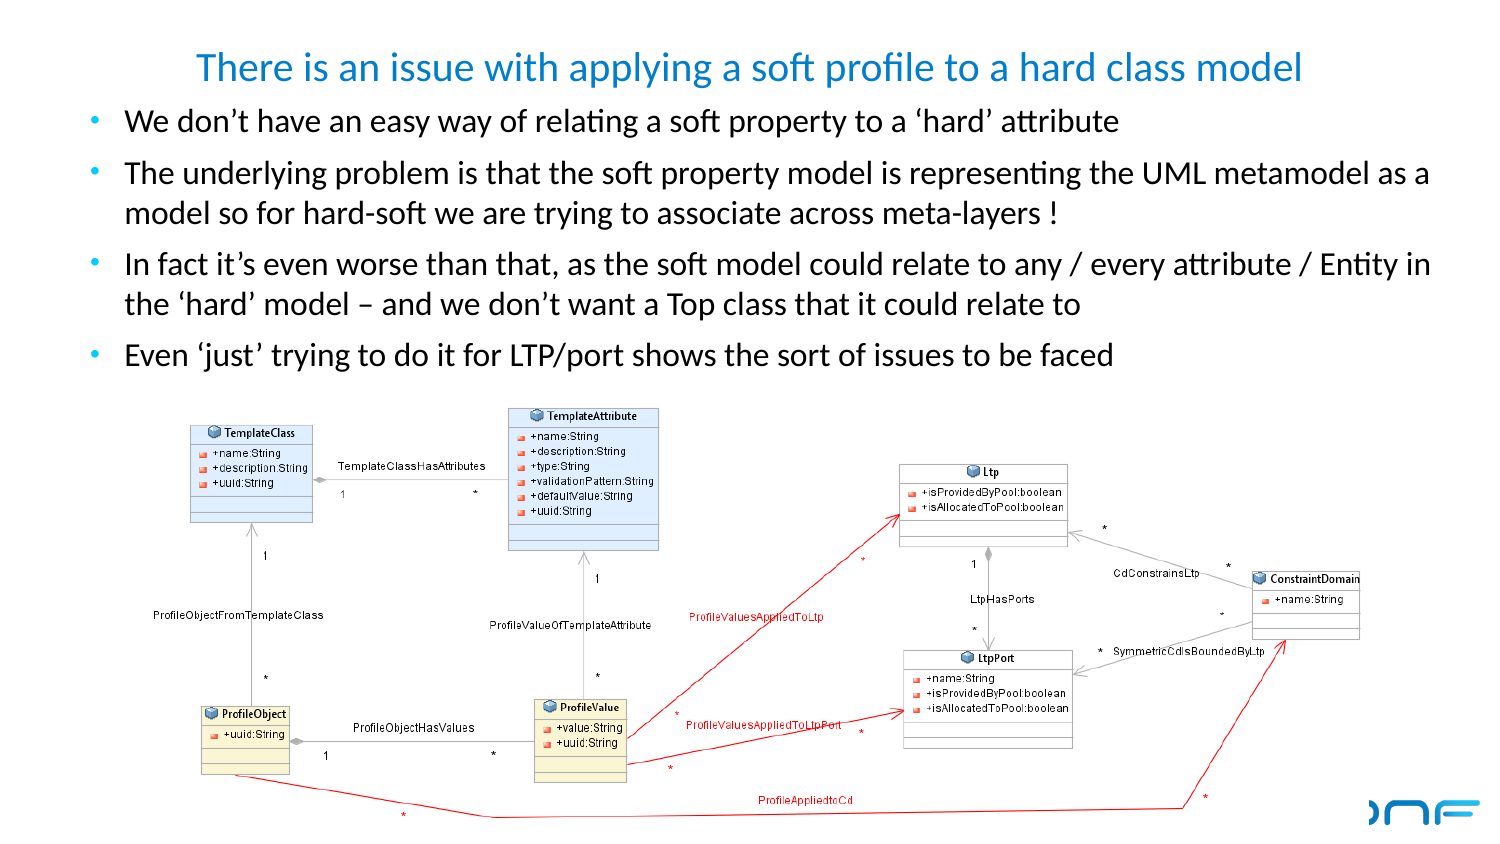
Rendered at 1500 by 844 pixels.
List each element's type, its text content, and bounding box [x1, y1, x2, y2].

title There is an issue with applying a soft profile to a hard class model [75, 11, 1425, 91]
picture [130, 398, 1481, 844]
list We don’t have an easy way of relating a soft property to a ‘hard’ attribute The underlying problem is that the soft property model is representing the UML metamodel as a model so for hard-soft we are trying to associate across meta-layers ! In fact it’s even worse than that, as the soft model could relate to any / every attribute / Entity in the ‘hard’ model – and we don’t want a Top class that it could relate to Even ‘just’ trying to do it for LTP/port shows the sort of issues to be faced [75, 91, 1473, 389]
